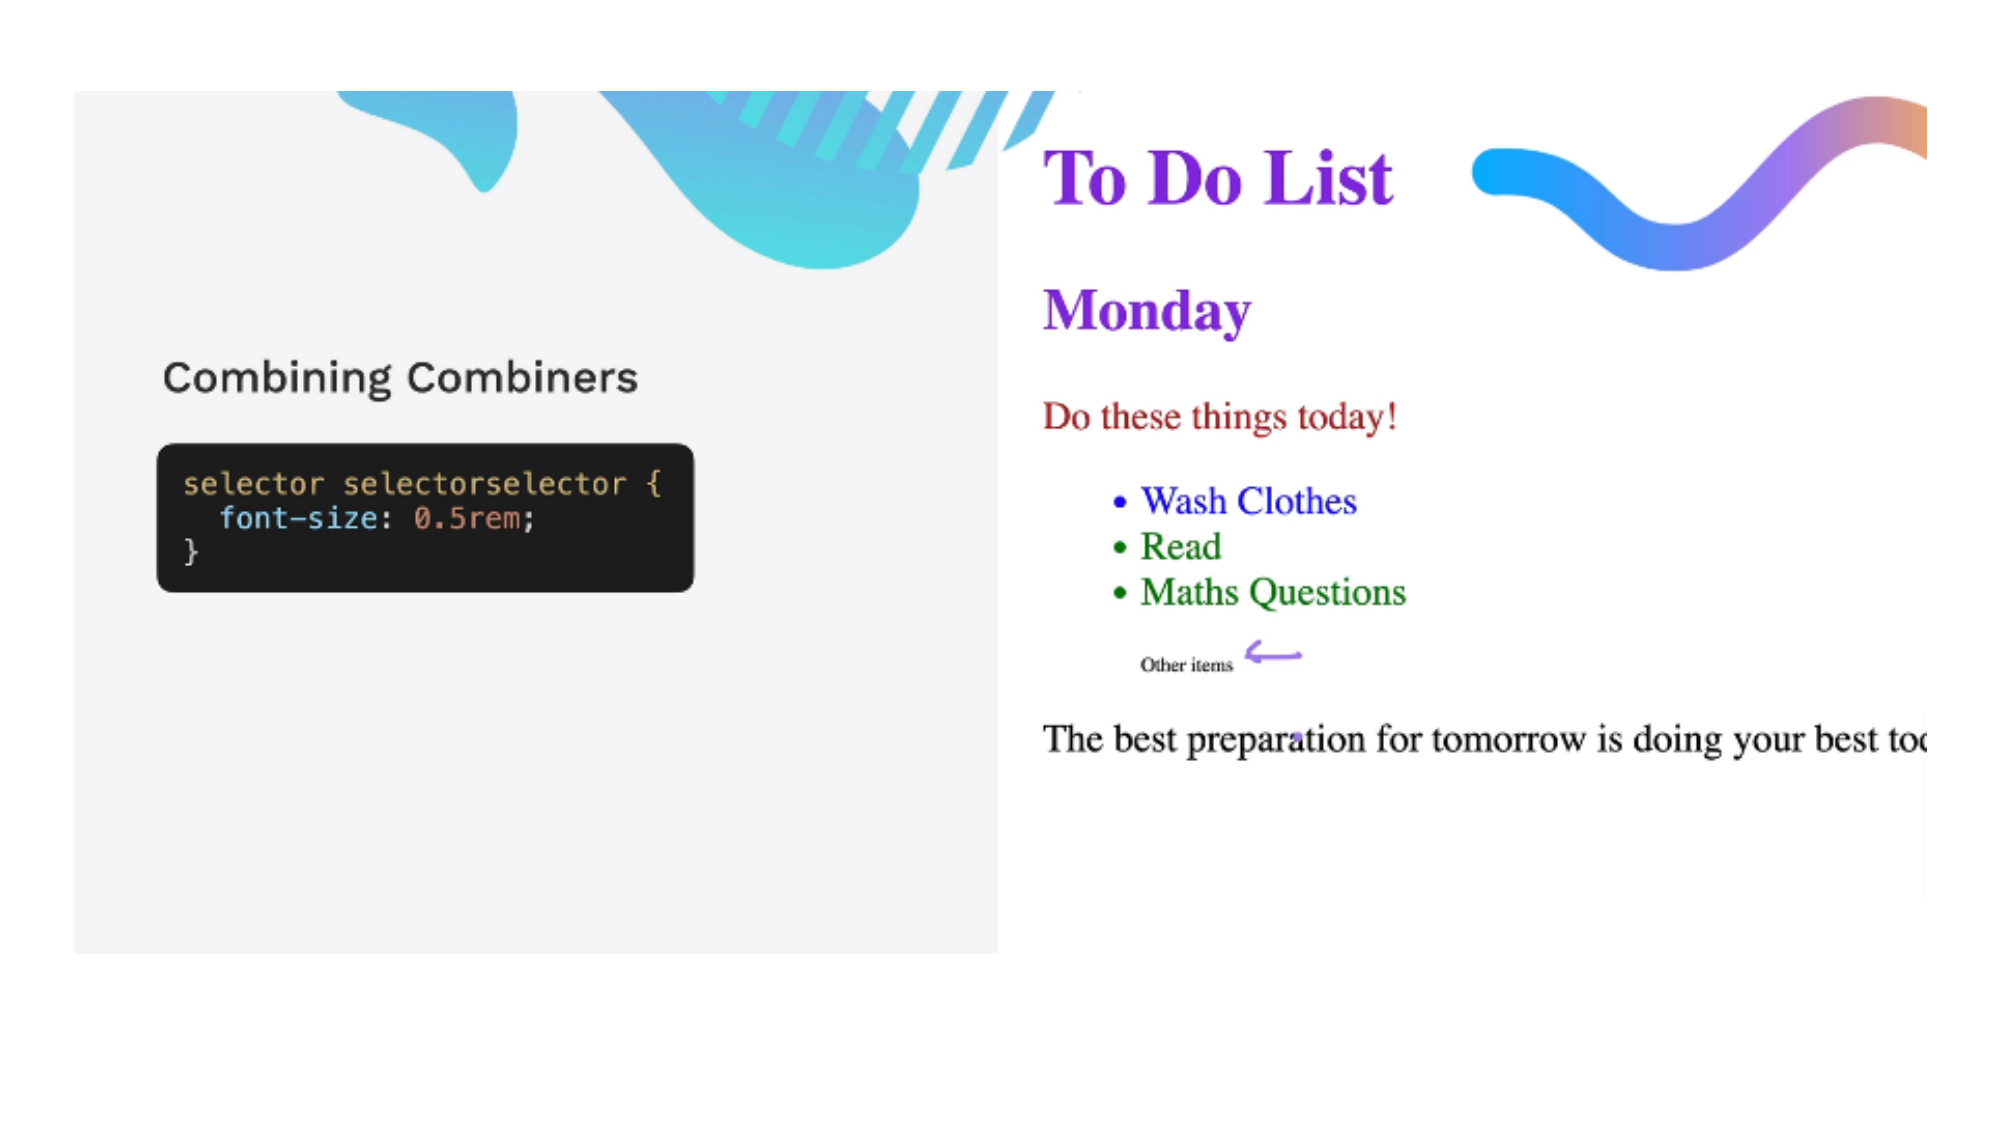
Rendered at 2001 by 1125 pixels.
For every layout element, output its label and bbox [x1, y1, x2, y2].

picture [74, 91, 1927, 954]
